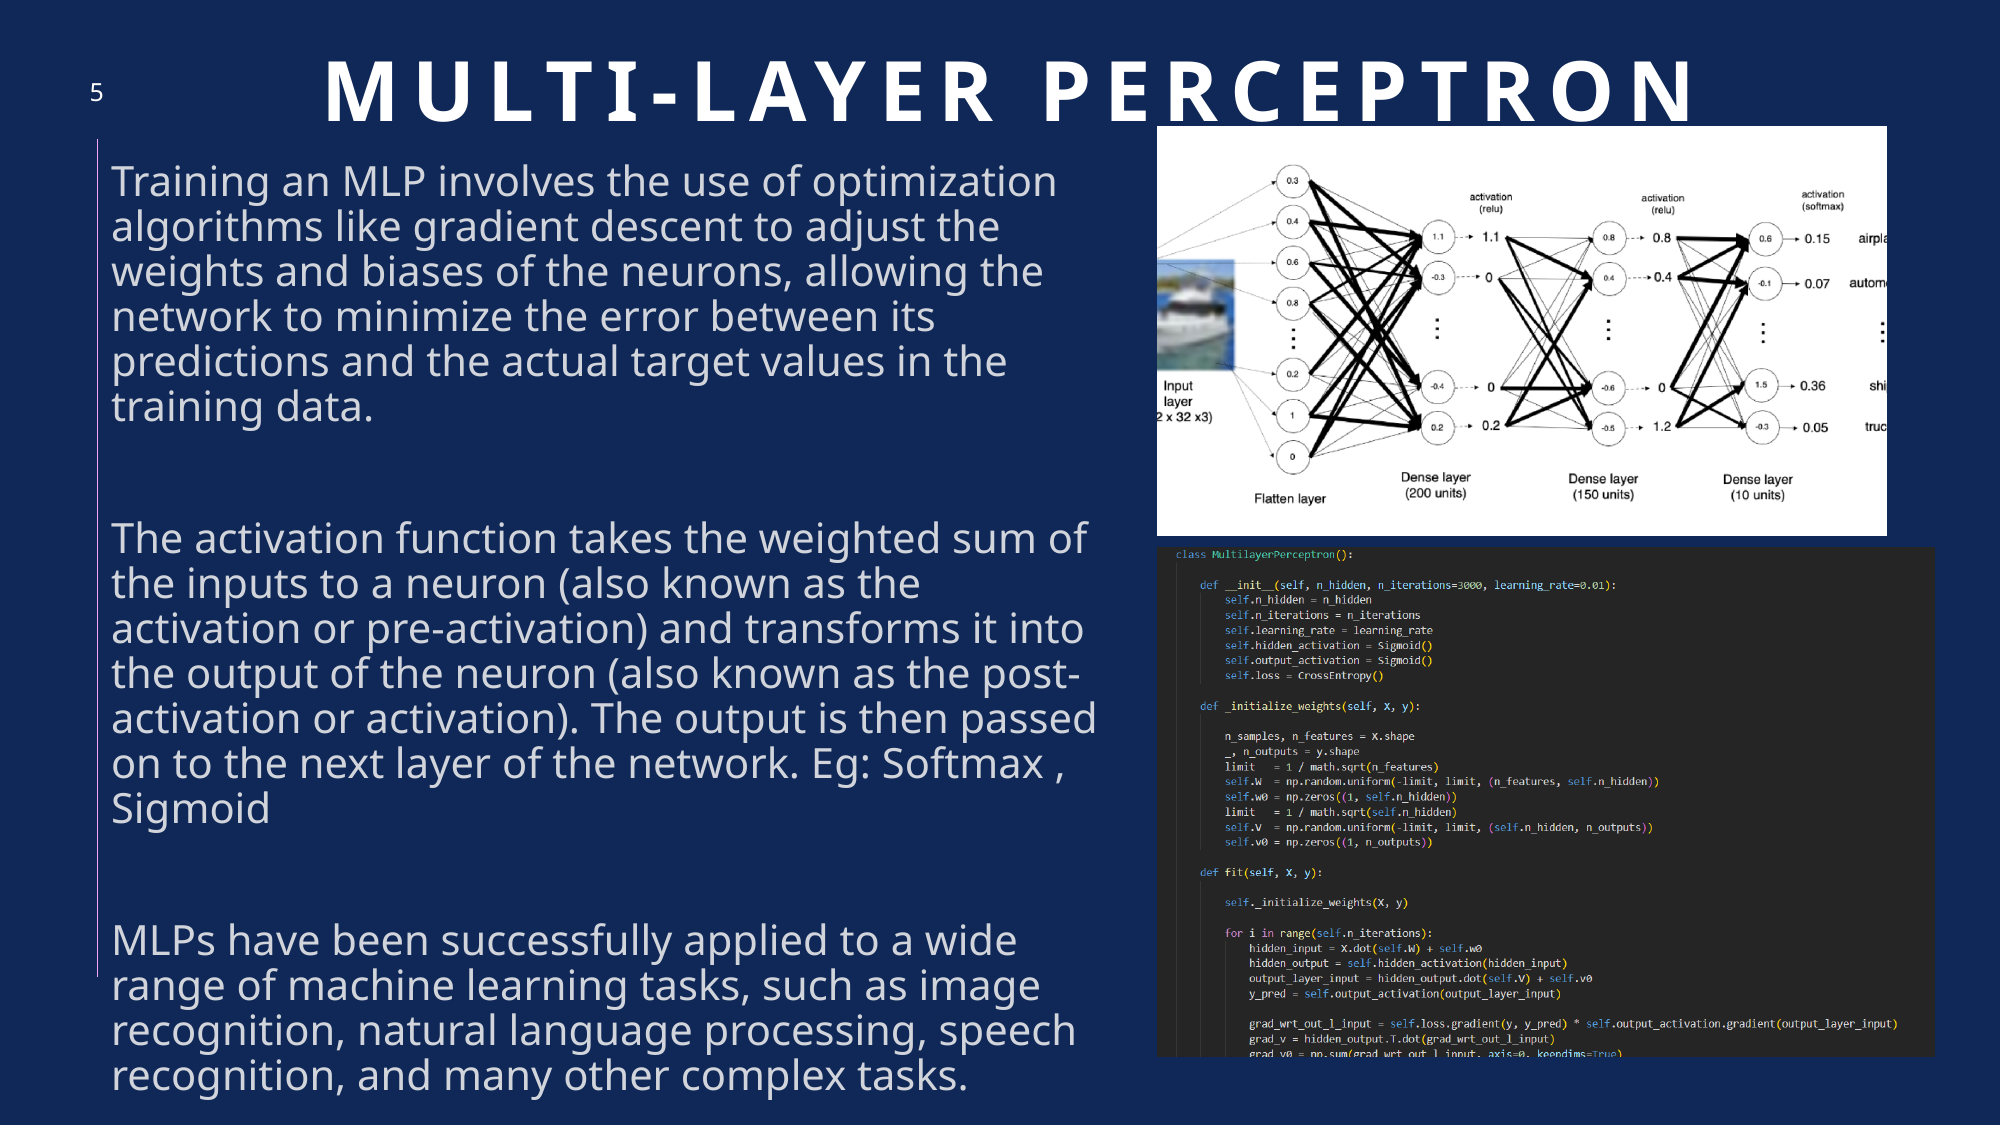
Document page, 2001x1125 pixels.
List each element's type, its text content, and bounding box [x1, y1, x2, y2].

picture [1157, 547, 1935, 1057]
slide_number 5 [53, 67, 140, 119]
picture [1156, 125, 1887, 536]
list Training an MLP involves the use of optimization algorithms like gradient descent to adjust the weights and biases of the neurons, allowing the network to minimize the error between its predictions and the actual target values in the training data. The activation function takes the weighted sum of the inputs to a neuron (also known as the activation or pre-activation) and transforms it into the output of the neuron (also known as the post-activation or activation). The output is then passed on to the next layer of the network. Eg: Softmax , Sigmoid MLPs have been successfully applied to a wide range of machine learning tasks, such as image recognition, natural language processing, speech recognition, and many other complex tasks. [96, 153, 1130, 838]
title MULTI-LAYER PERCEPTRON [189, 0, 1829, 147]
